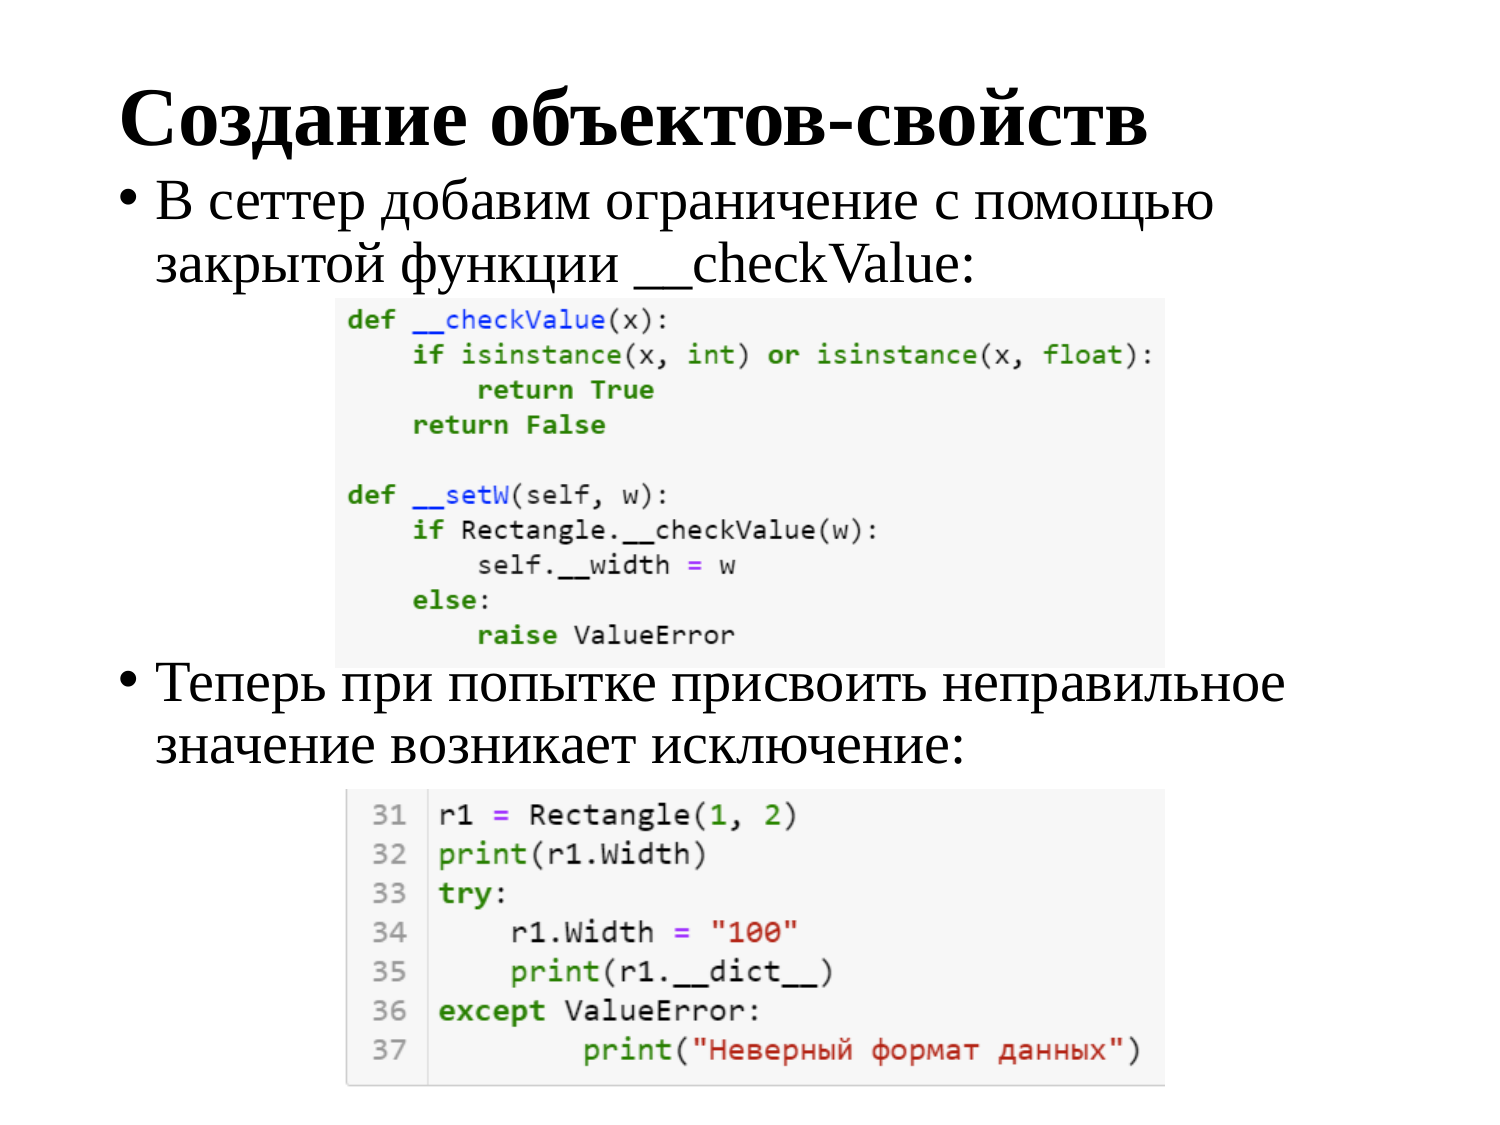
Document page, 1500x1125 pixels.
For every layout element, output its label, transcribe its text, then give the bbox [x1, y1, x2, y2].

list В сеттер добавим ограничение с помощью закрытой функции __сheckValue: Теперь при попытке присвоить неправильное значение возникает исключение: [103, 161, 1397, 964]
picture [335, 789, 1165, 1096]
title Создание объектов-свойств [103, 59, 1397, 161]
picture [335, 298, 1165, 668]
